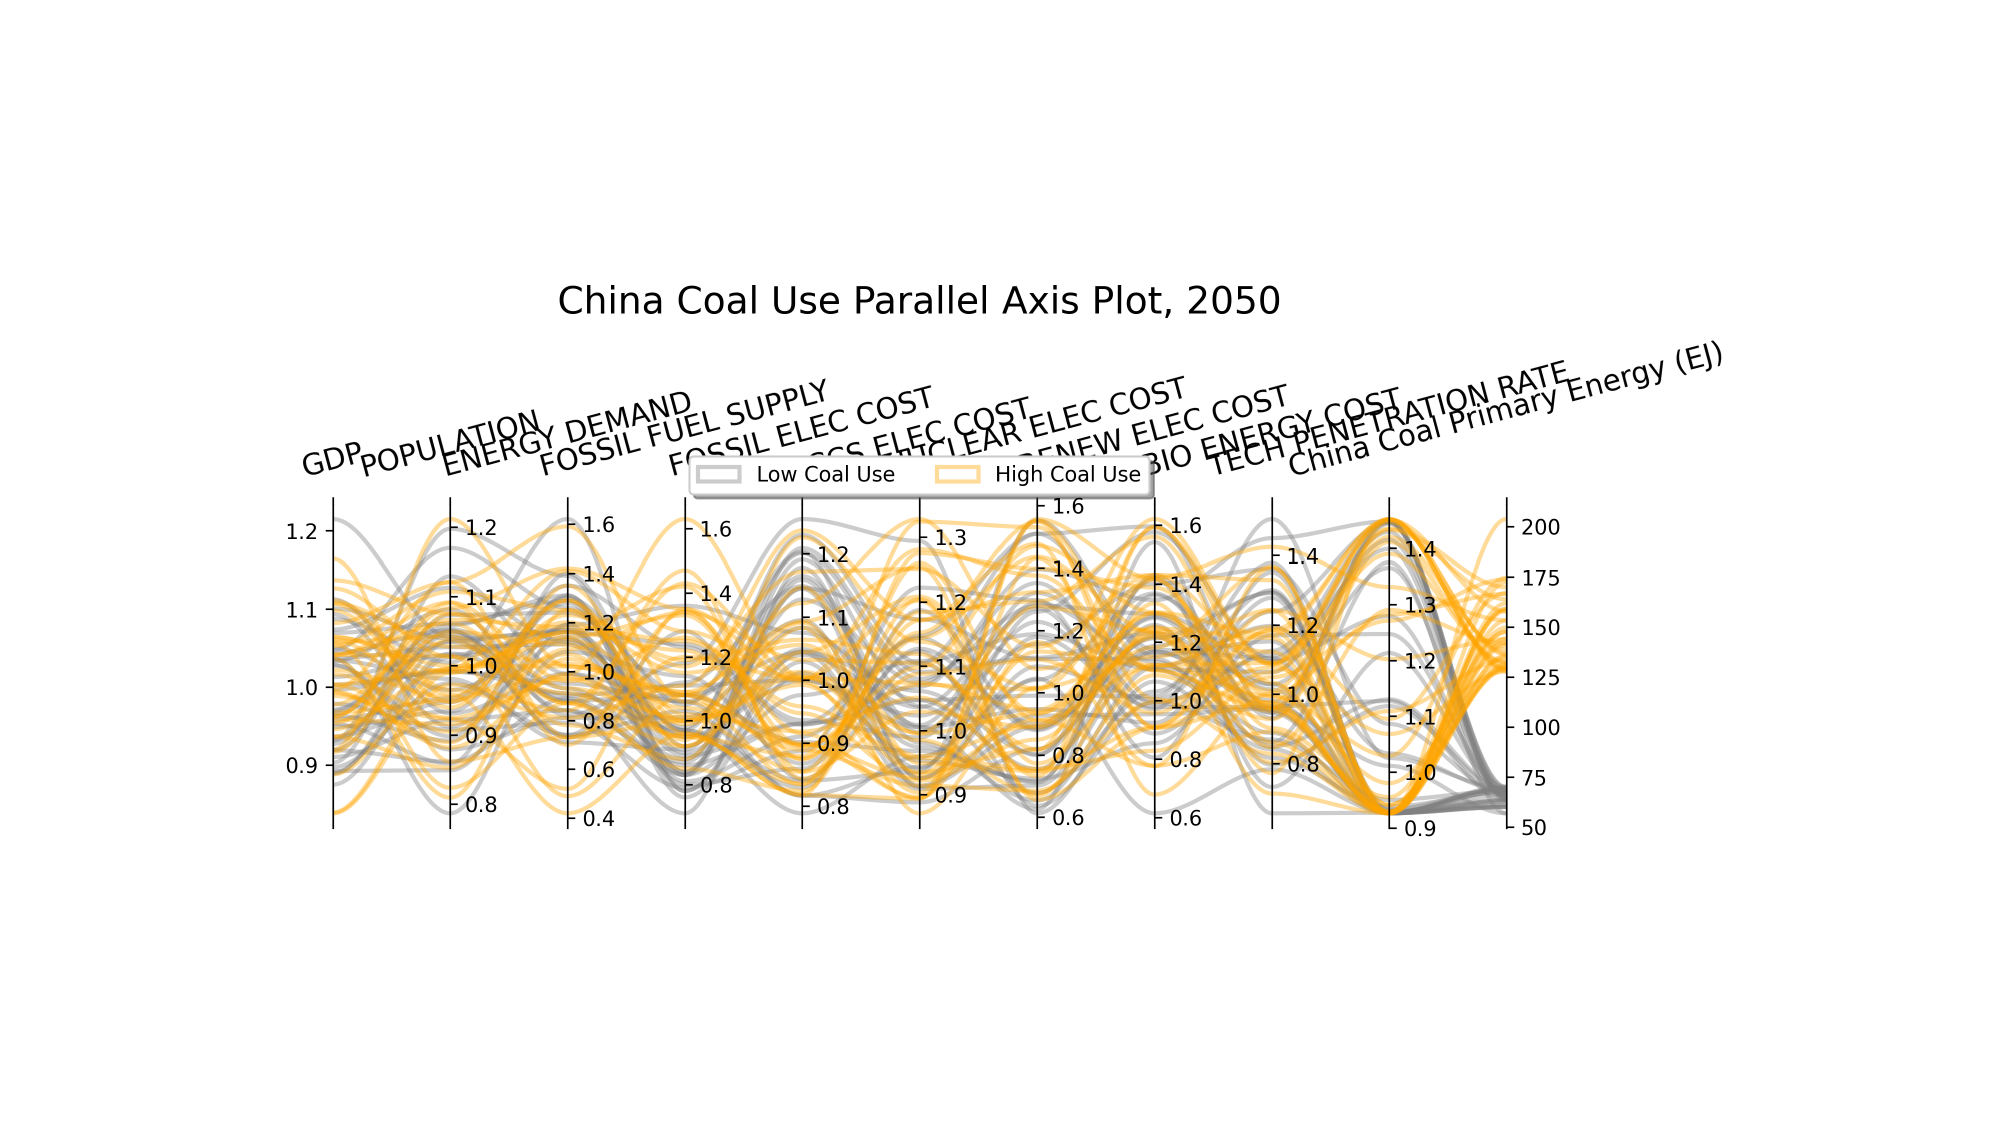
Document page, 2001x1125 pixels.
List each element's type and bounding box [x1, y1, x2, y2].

picture [249, 262, 1750, 863]
